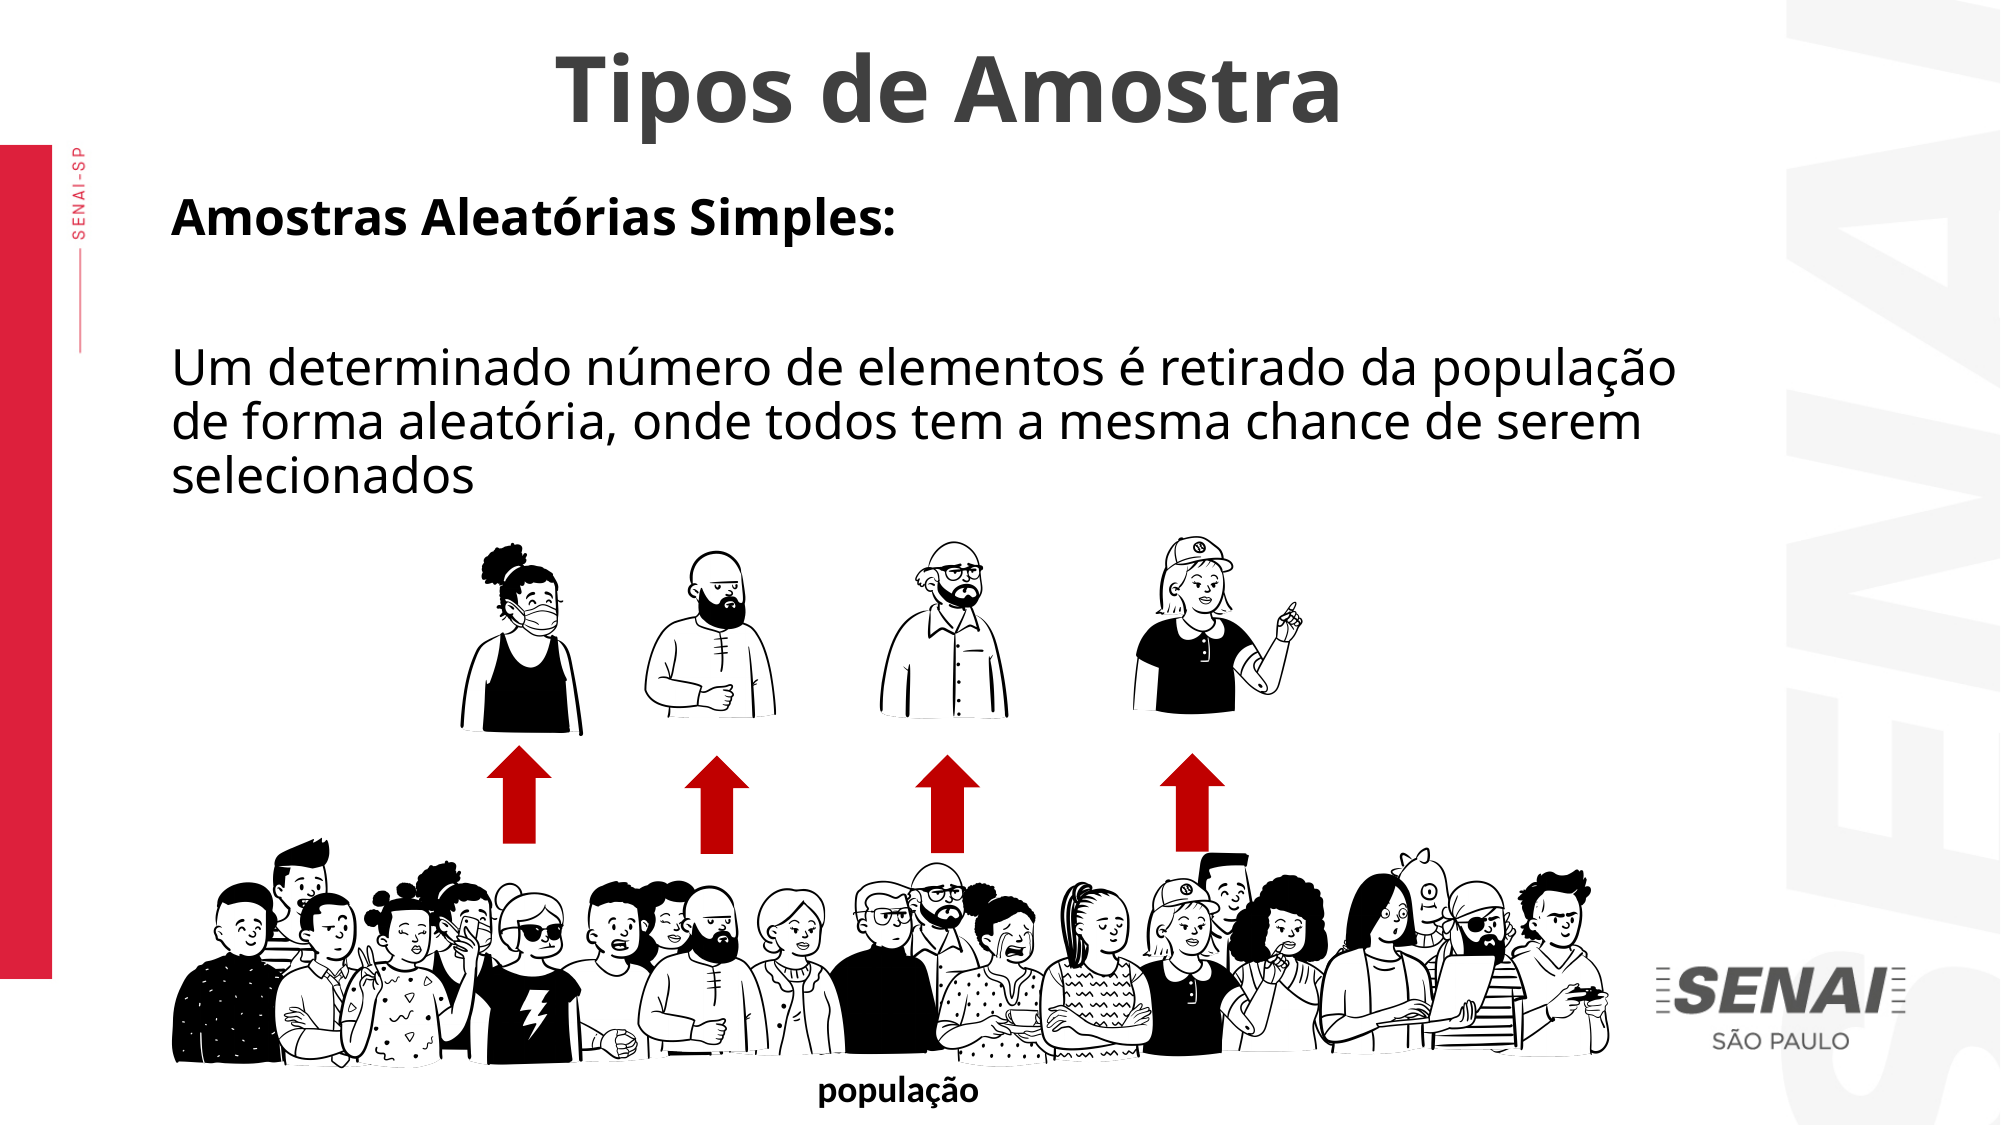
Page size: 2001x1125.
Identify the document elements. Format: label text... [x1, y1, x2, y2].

list Tipos de Amostra [156, 36, 1745, 153]
list Amostras Aleatórias Simples: Um determinado número de elementos é retirado da população de forma aleatória, onde todos tem a mesma chance de serem selecionados [156, 185, 1745, 940]
text_box [912, 753, 983, 855]
text_box população [802, 1059, 1003, 1118]
text_box [483, 743, 555, 845]
text_box [1157, 751, 1228, 849]
picture [0, 0, 2001, 1125]
text_box [681, 753, 753, 855]
